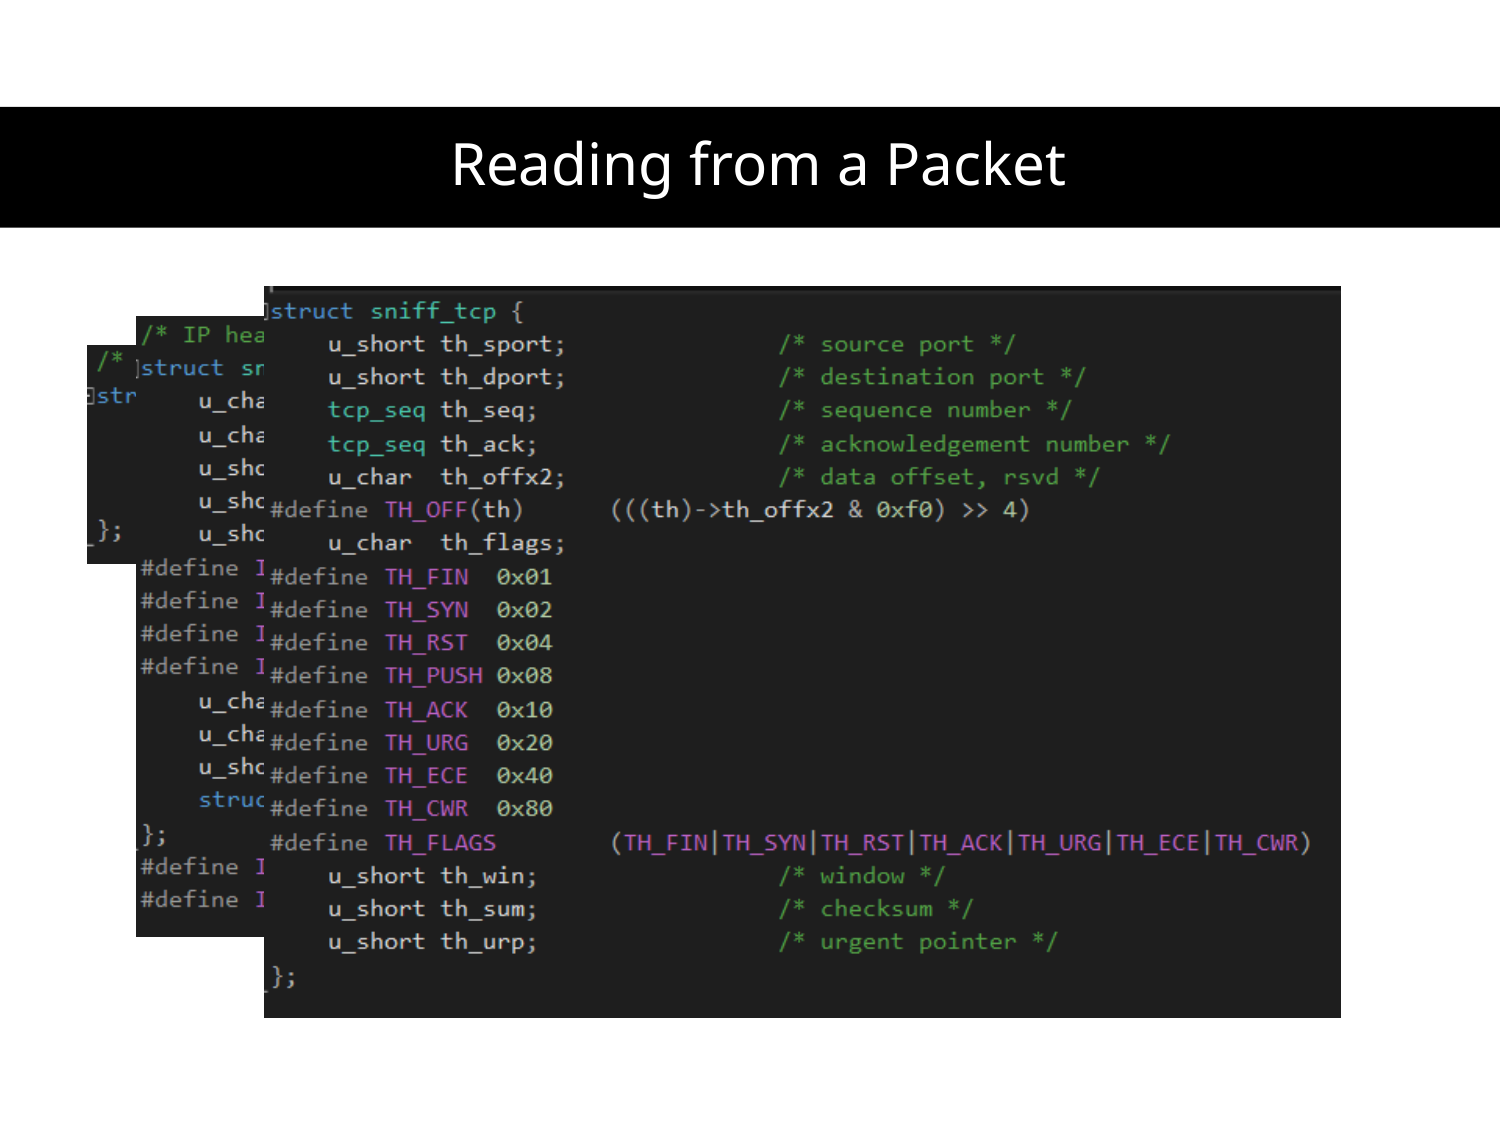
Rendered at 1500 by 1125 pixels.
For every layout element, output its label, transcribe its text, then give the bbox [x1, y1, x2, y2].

text_box [0, 106, 1500, 229]
picture [87, 286, 1341, 1018]
title Reading from a Packet [68, 105, 1448, 228]
